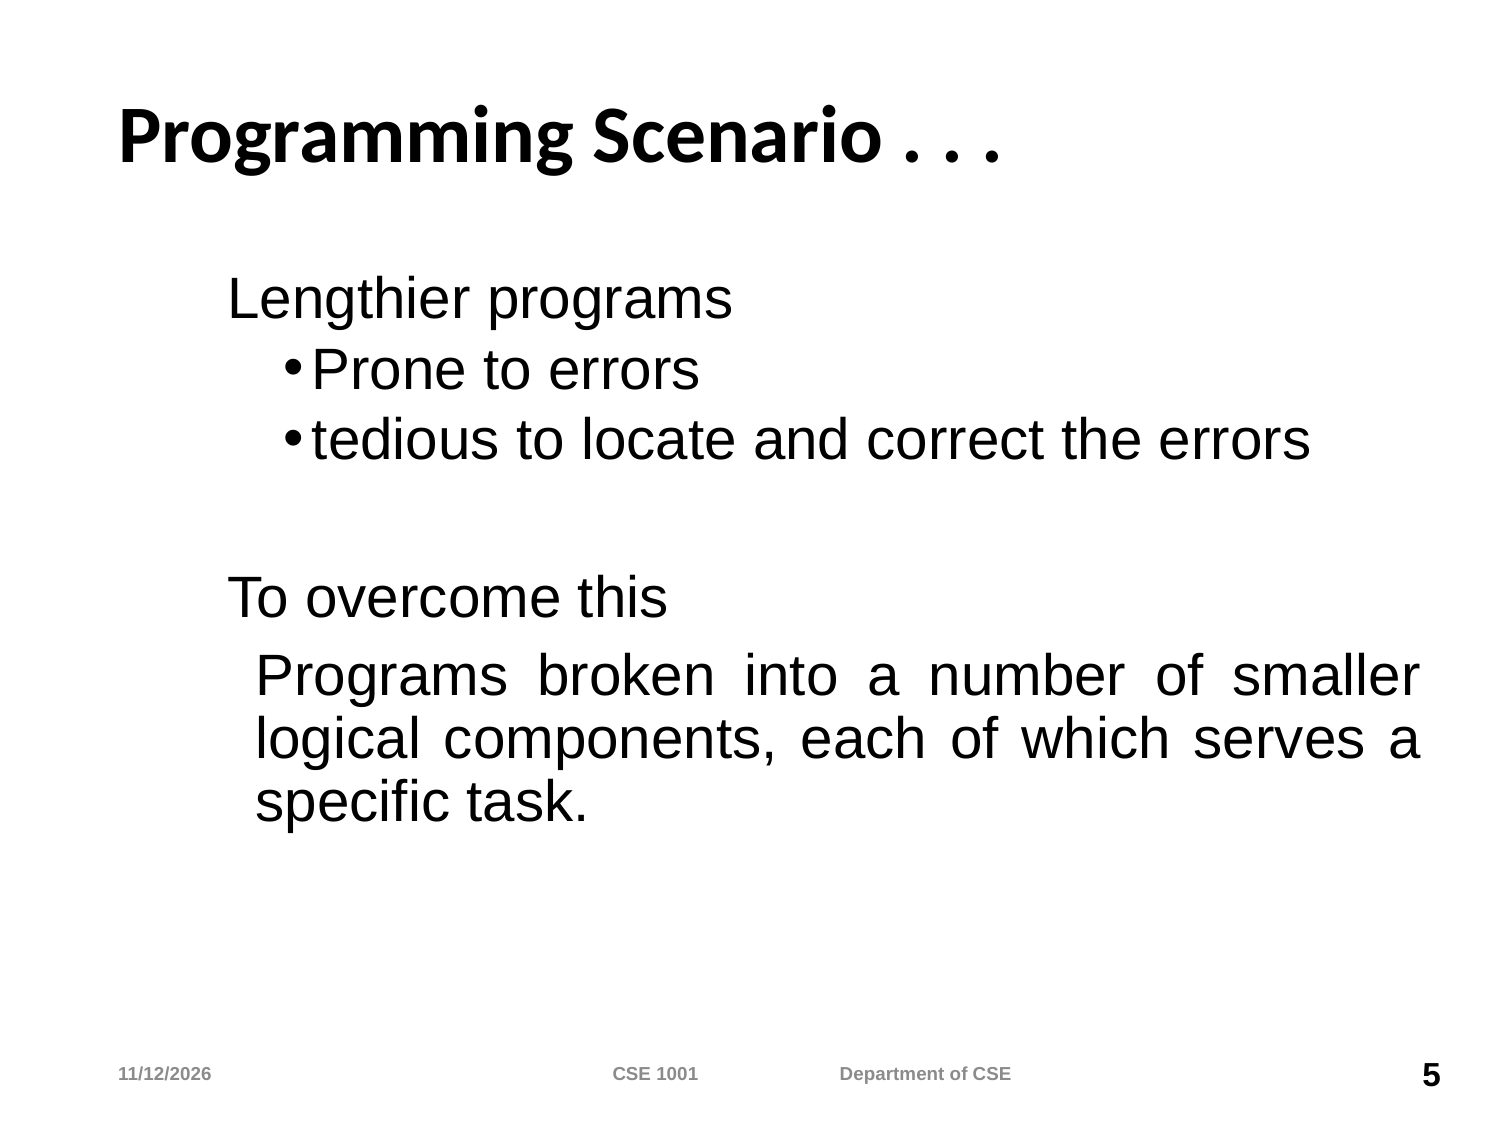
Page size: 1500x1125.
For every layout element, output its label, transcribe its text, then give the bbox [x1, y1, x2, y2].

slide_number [103, 1042, 246, 1103]
list Lengthier programs Prone to errors tedious to locate and correct the errors To overcome this Programs broken into a number of smaller logical components, each of which serves a specific task. [212, 174, 1438, 1005]
footer CSE 1001 Department of CSE [272, 1042, 1352, 1103]
title Programming Scenario . . . [103, 84, 1456, 188]
slide_number 5 [1396, 1042, 1456, 1103]
